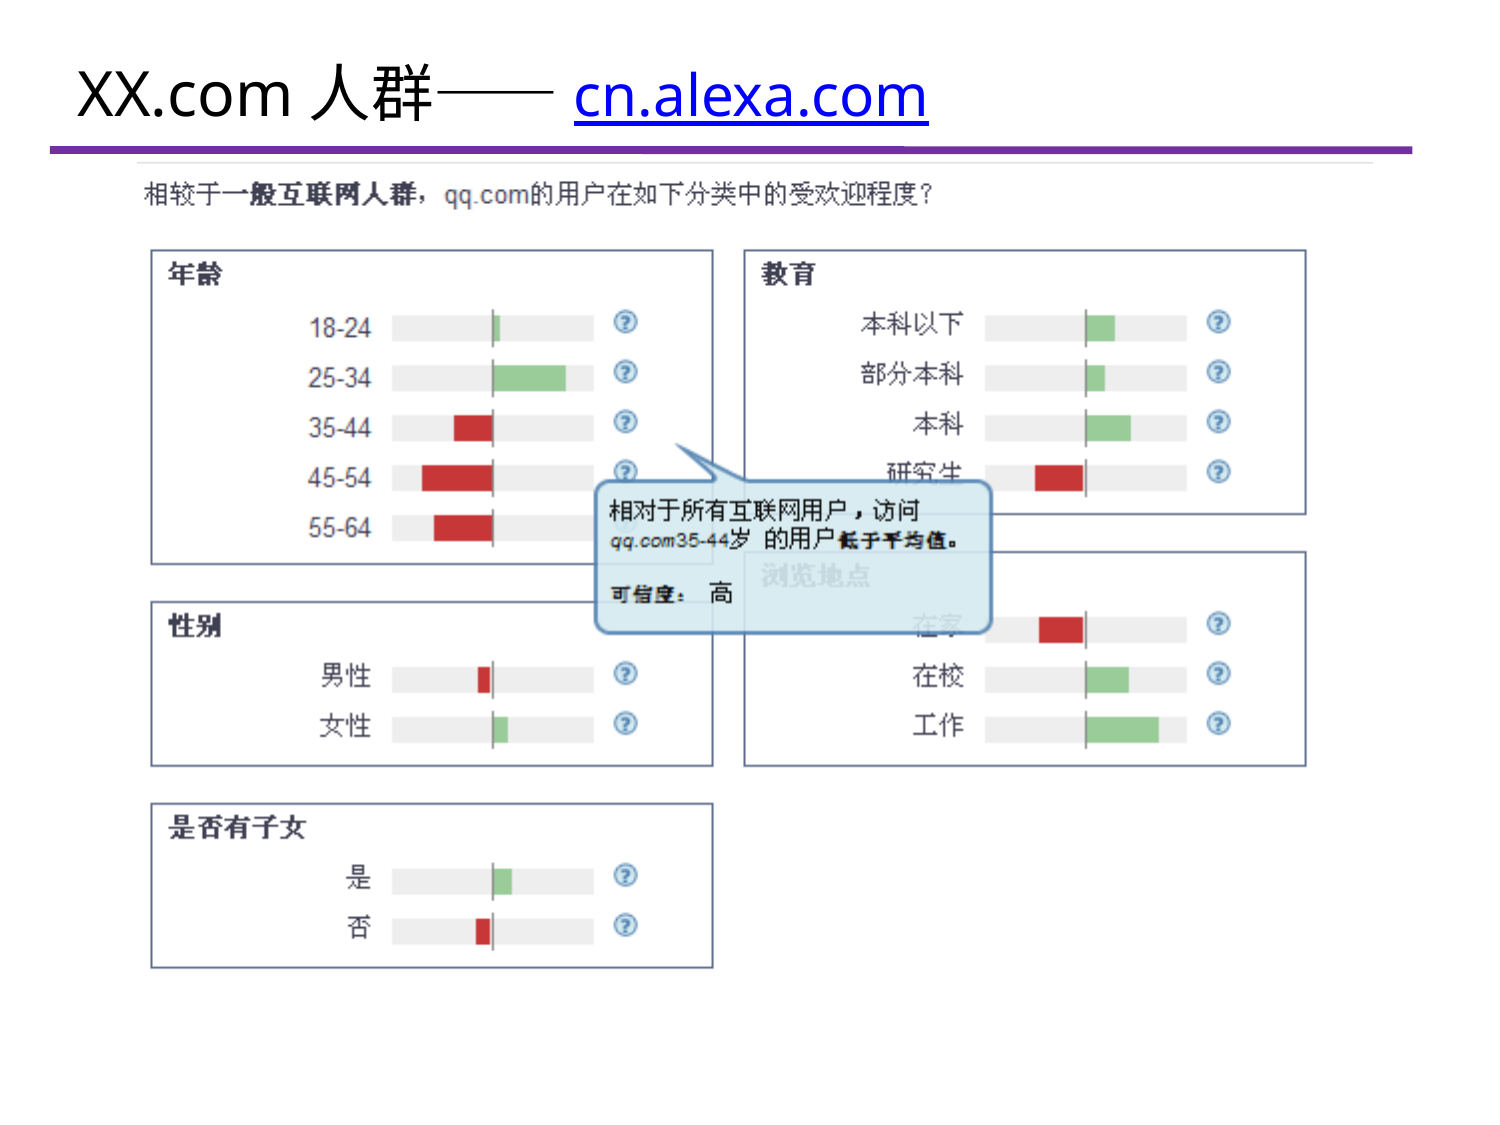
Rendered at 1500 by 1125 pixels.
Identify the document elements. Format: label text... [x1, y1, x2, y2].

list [137, 162, 1373, 1083]
title XX.com人群——cn.alexa.com [62, 0, 1413, 188]
